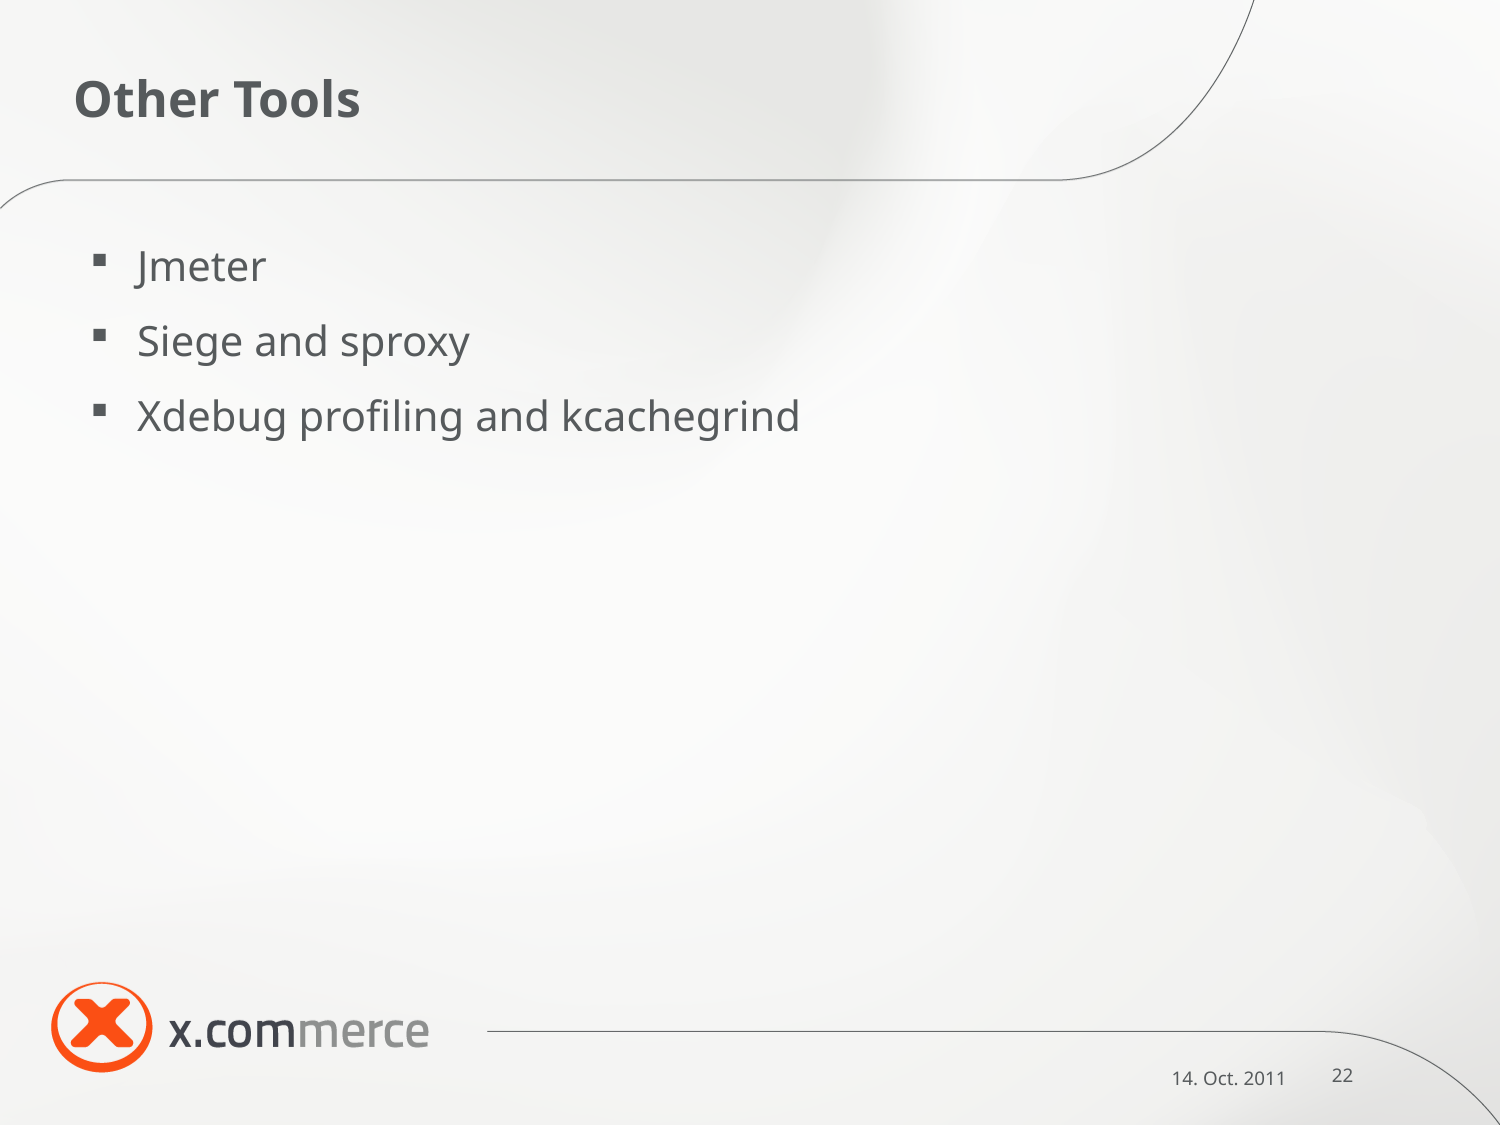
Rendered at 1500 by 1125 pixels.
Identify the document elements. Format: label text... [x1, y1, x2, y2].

list Jmeter Siege and sproxy Xdebug profiling and kcachegrind [75, 232, 1425, 950]
slide_number 22 [1299, 1062, 1369, 1097]
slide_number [1096, 1062, 1299, 1097]
title Other Tools [58, 35, 1170, 160]
picture [0, 0, 1500, 1125]
